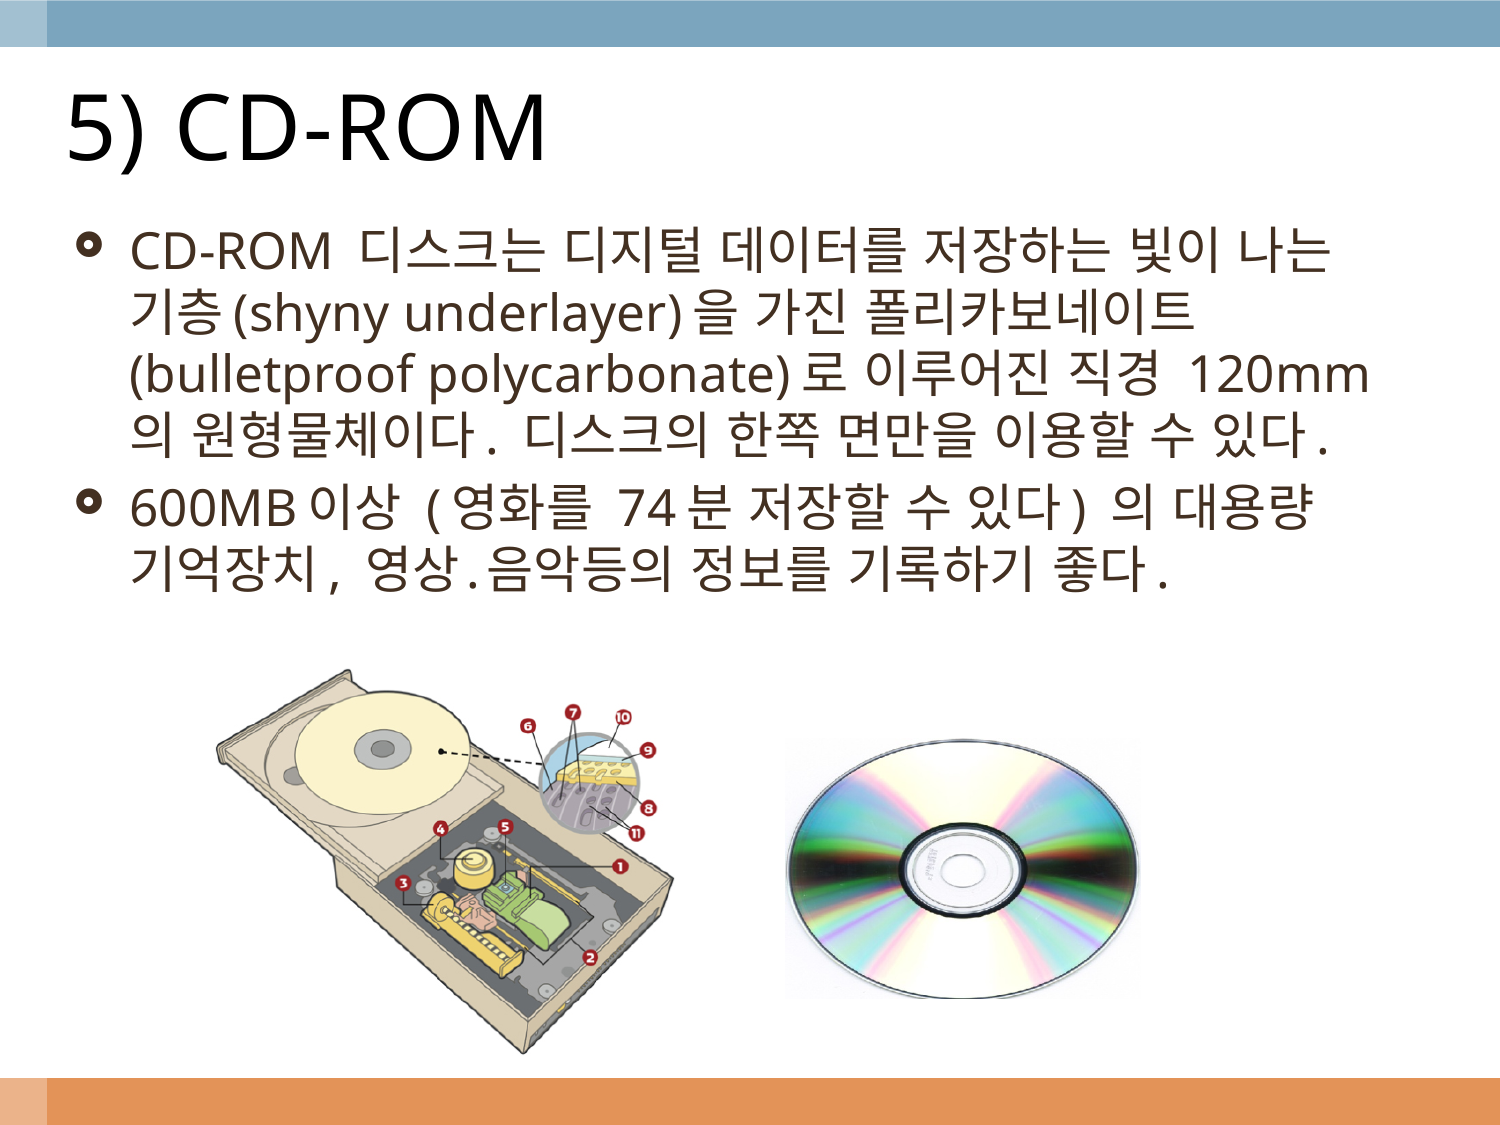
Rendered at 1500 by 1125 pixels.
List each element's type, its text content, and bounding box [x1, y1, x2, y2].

picture [210, 660, 683, 1061]
list CD-ROM 디스크는 디지털 데이터를 저장하는 빛이 나는 기층(shyny underlayer)을 가진 폴리카보네이트(bulletproof polycarbonate)로 이루어진 직경 120mm의 원형물체이다. 디스크의 한쪽 면만을 이용할 수 있다. 600MB이상 (영화를 74분 저장할 수 있다) 의 대용량 기억장치, 영상․음악등의 정보를 기록하기 좋다. [58, 210, 1409, 664]
picture [785, 738, 1141, 999]
title 5) CD-ROM [49, 46, 1454, 202]
